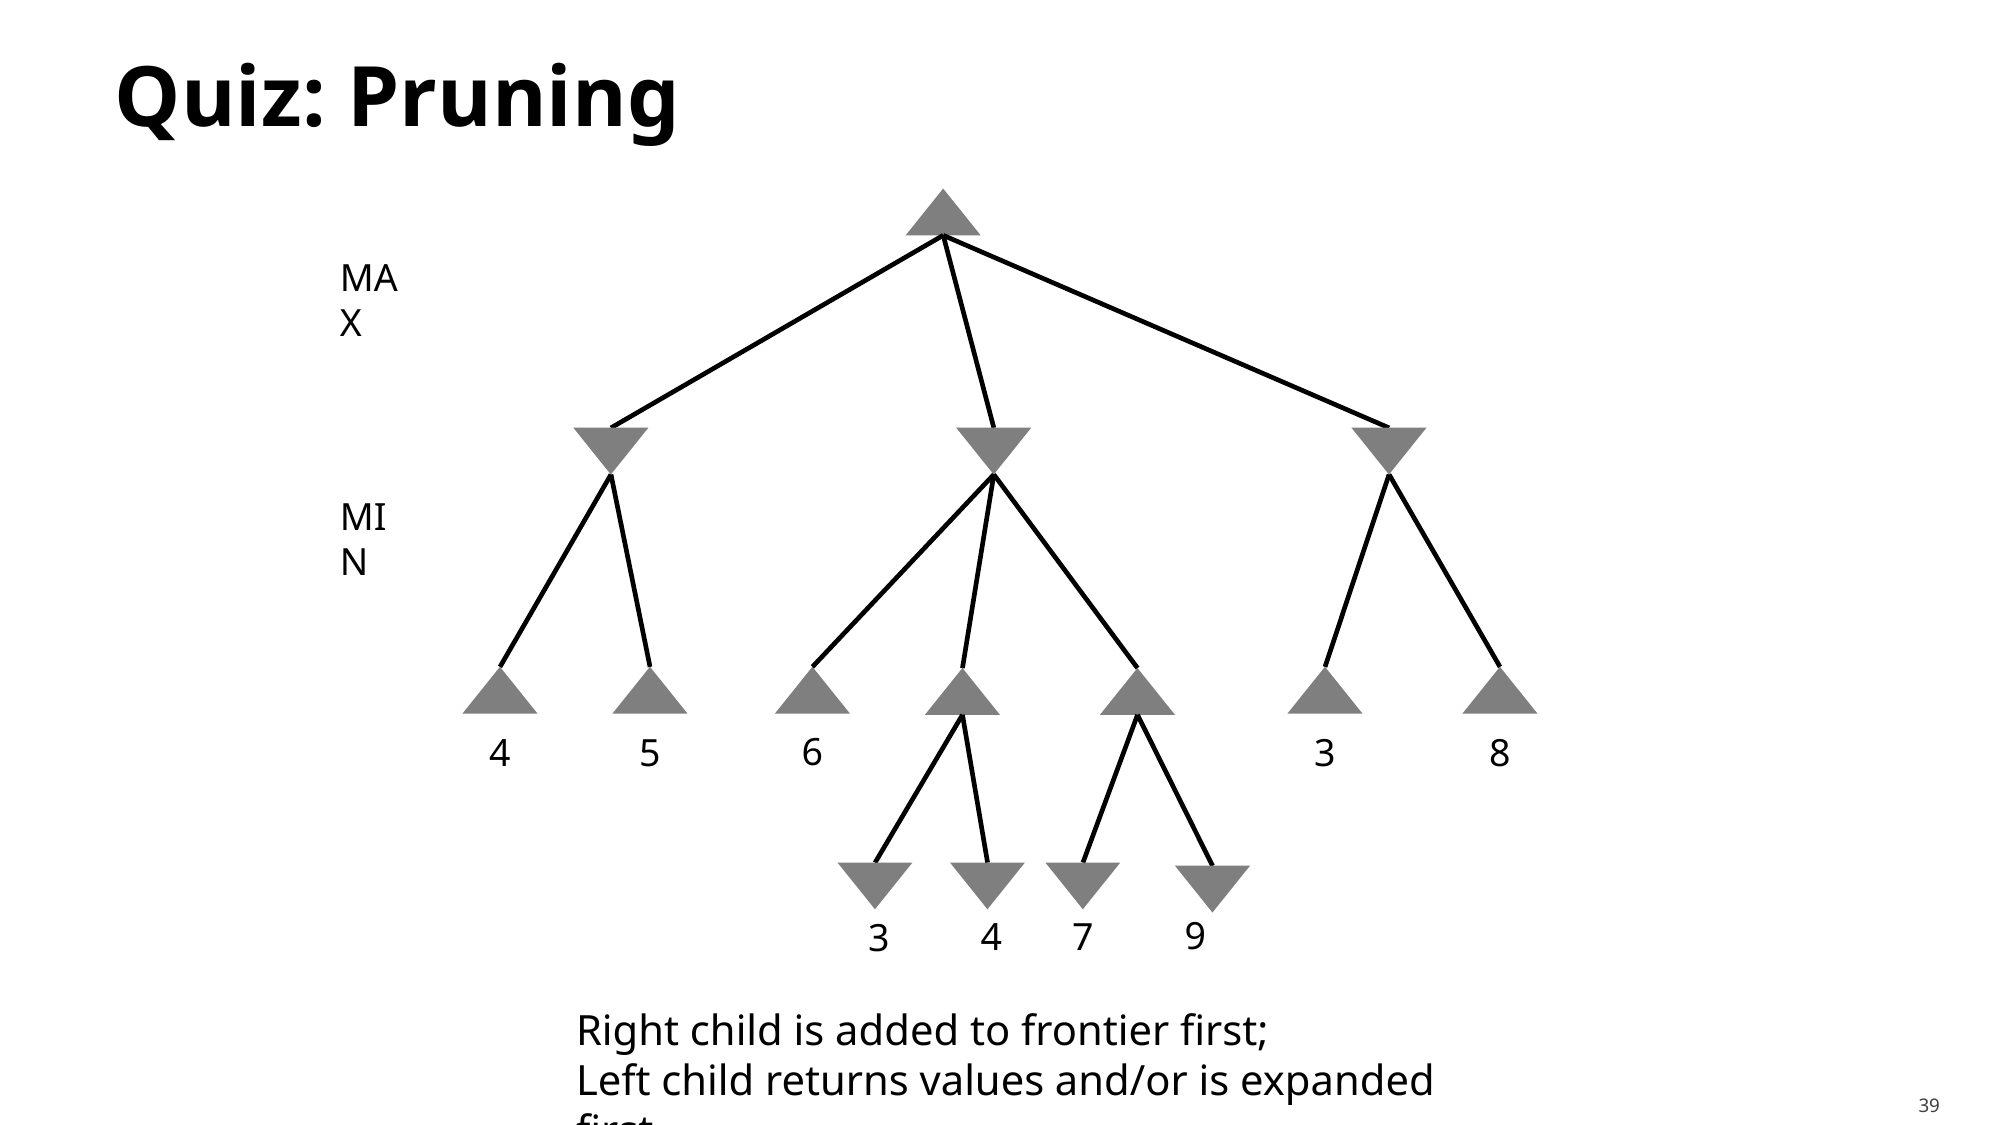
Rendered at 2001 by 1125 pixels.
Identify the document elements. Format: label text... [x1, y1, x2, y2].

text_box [1082, 714, 1136, 863]
title Quiz: Pruning [99, 12, 1900, 175]
text_box [776, 671, 849, 712]
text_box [610, 235, 938, 428]
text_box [1324, 474, 1386, 668]
text_box Right child is added to frontier first; Left child returns values and/or is expanded first. [561, 996, 1456, 1125]
text_box [837, 862, 906, 898]
text_box [1101, 671, 1174, 713]
text_box [1287, 671, 1363, 713]
text_box [956, 862, 1025, 897]
text_box 3 [1287, 713, 1363, 790]
text_box 8 [1462, 713, 1538, 790]
text_box [1045, 862, 1114, 897]
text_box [499, 474, 608, 668]
text_box [926, 674, 1000, 715]
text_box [1137, 714, 1213, 866]
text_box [962, 474, 991, 669]
text_box 3 [841, 898, 917, 975]
slide_number 39 [1794, 1080, 1955, 1125]
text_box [962, 714, 988, 863]
text_box [573, 427, 643, 472]
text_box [942, 235, 1390, 428]
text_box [610, 474, 651, 668]
text_box [1357, 427, 1427, 472]
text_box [1388, 474, 1501, 668]
text_box [1462, 670, 1537, 713]
text_box Min [324, 485, 417, 591]
text_box Max [324, 246, 424, 352]
text_box 4 [462, 713, 538, 790]
text_box [1181, 865, 1250, 895]
text_box [462, 671, 538, 713]
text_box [874, 714, 961, 863]
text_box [812, 474, 960, 668]
text_box 5 [612, 713, 688, 790]
text_box 7 [1045, 897, 1121, 974]
text_box [612, 670, 688, 713]
text_box 9 [1157, 895, 1233, 973]
text_box 6 [774, 712, 850, 789]
text_box 4 [953, 897, 1029, 974]
text_box [907, 188, 978, 233]
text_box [993, 474, 1138, 669]
text_box [962, 435, 1026, 472]
